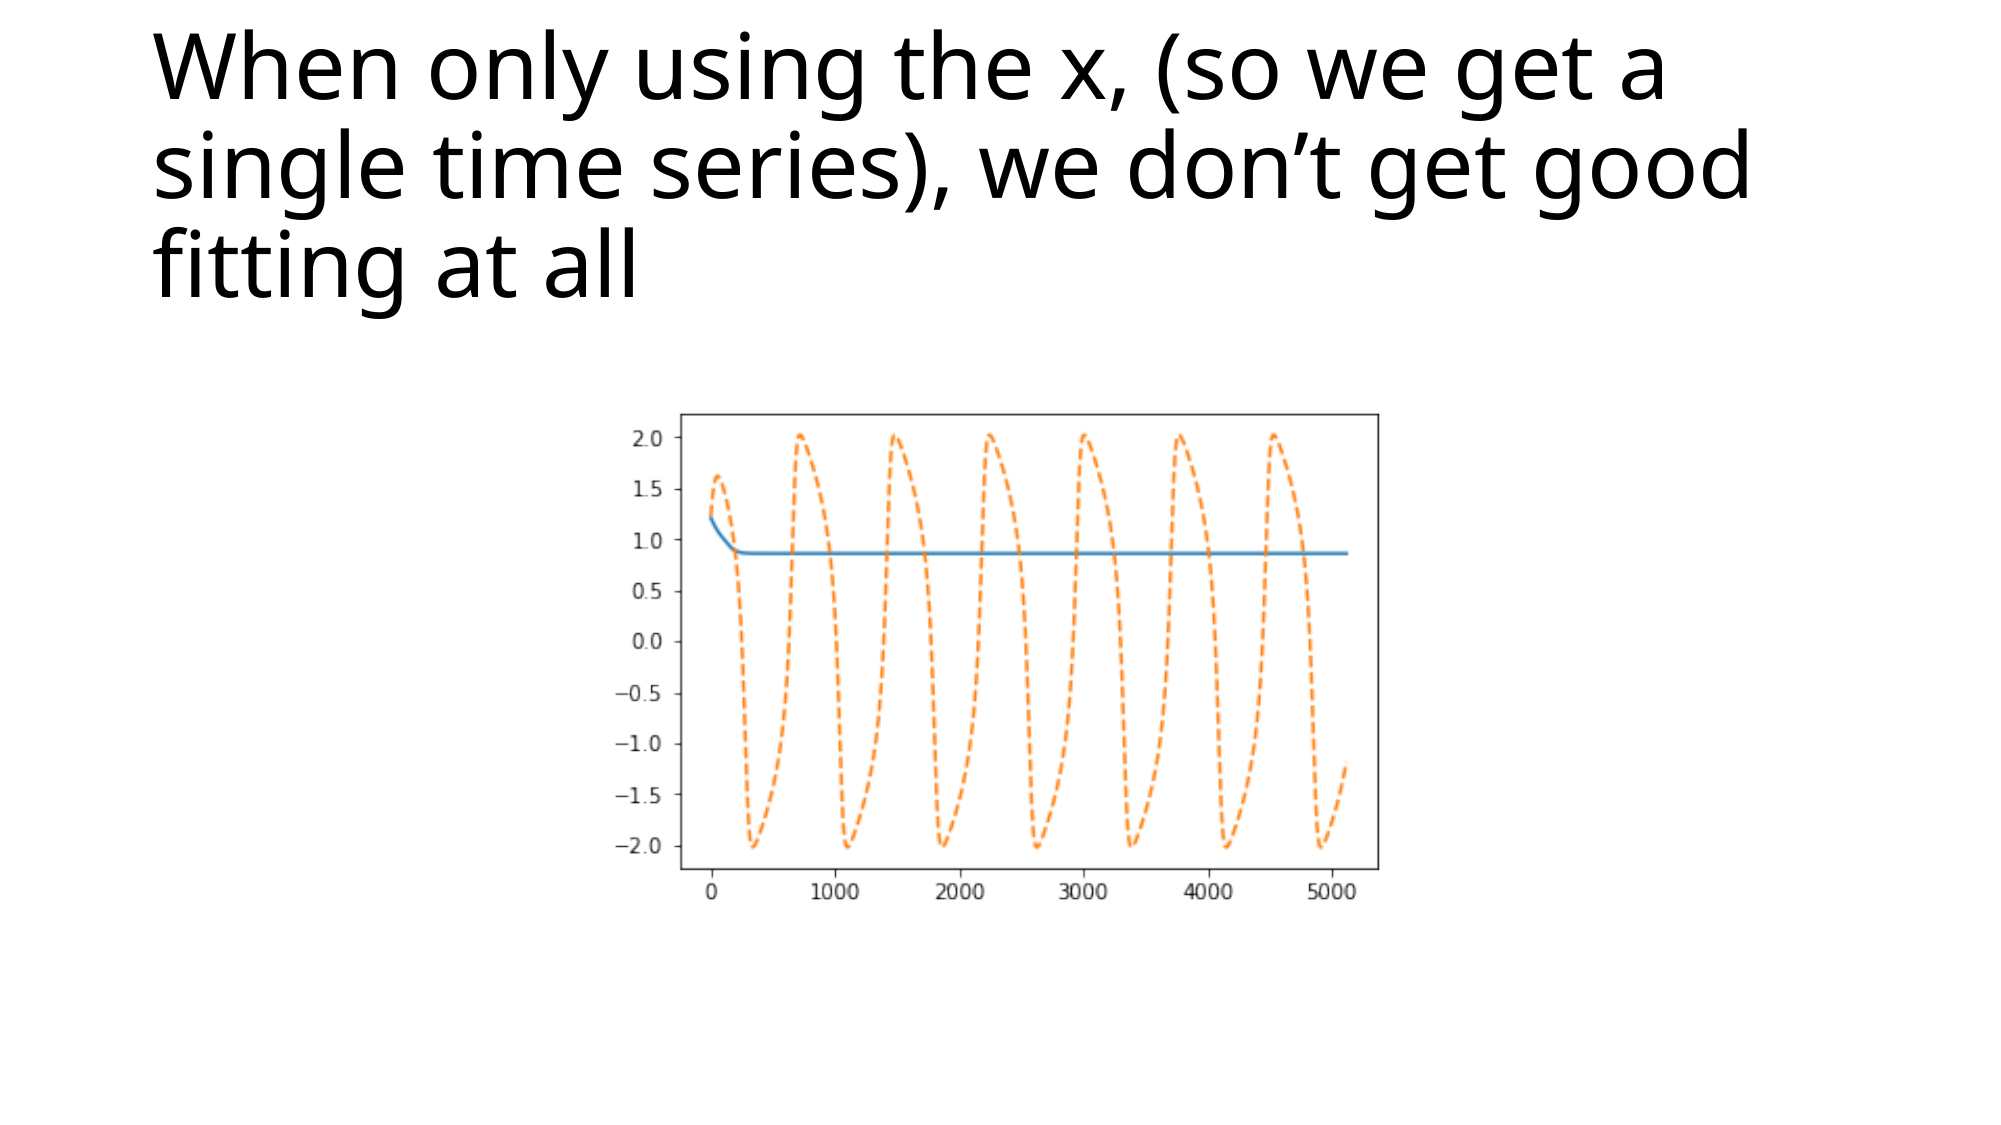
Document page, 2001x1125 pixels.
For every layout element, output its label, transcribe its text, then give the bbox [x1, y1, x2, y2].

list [599, 393, 1400, 919]
title When only using the x, (so we get a single time series), we don’t get good fitting at all [137, 59, 1863, 278]
